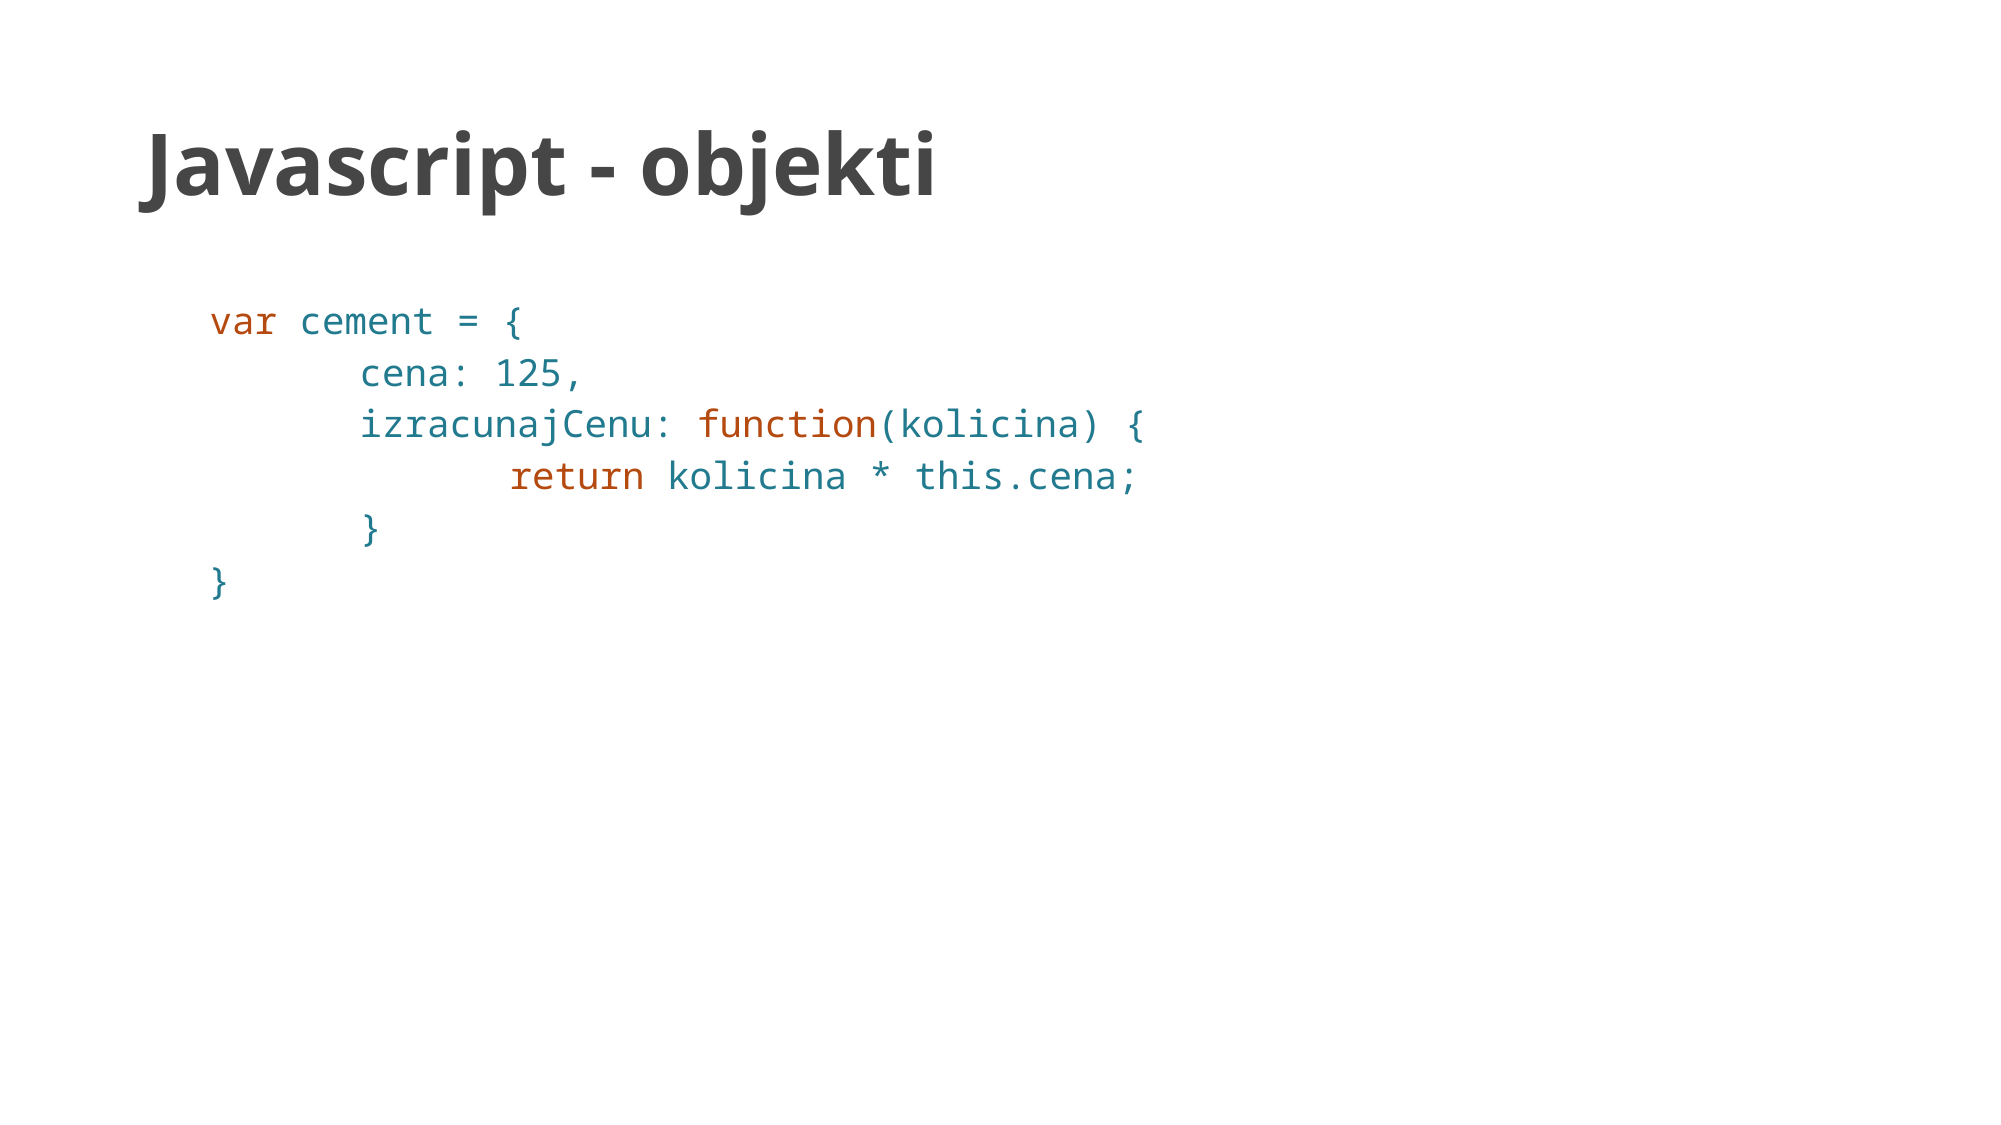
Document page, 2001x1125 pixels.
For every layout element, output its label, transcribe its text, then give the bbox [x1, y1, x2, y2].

list var cement = { cena: 125, izracunajCenu: function(kolicina) { return kolicina * this.cena; } } [130, 270, 1842, 976]
title Javascript - objekti [130, 52, 1842, 270]
